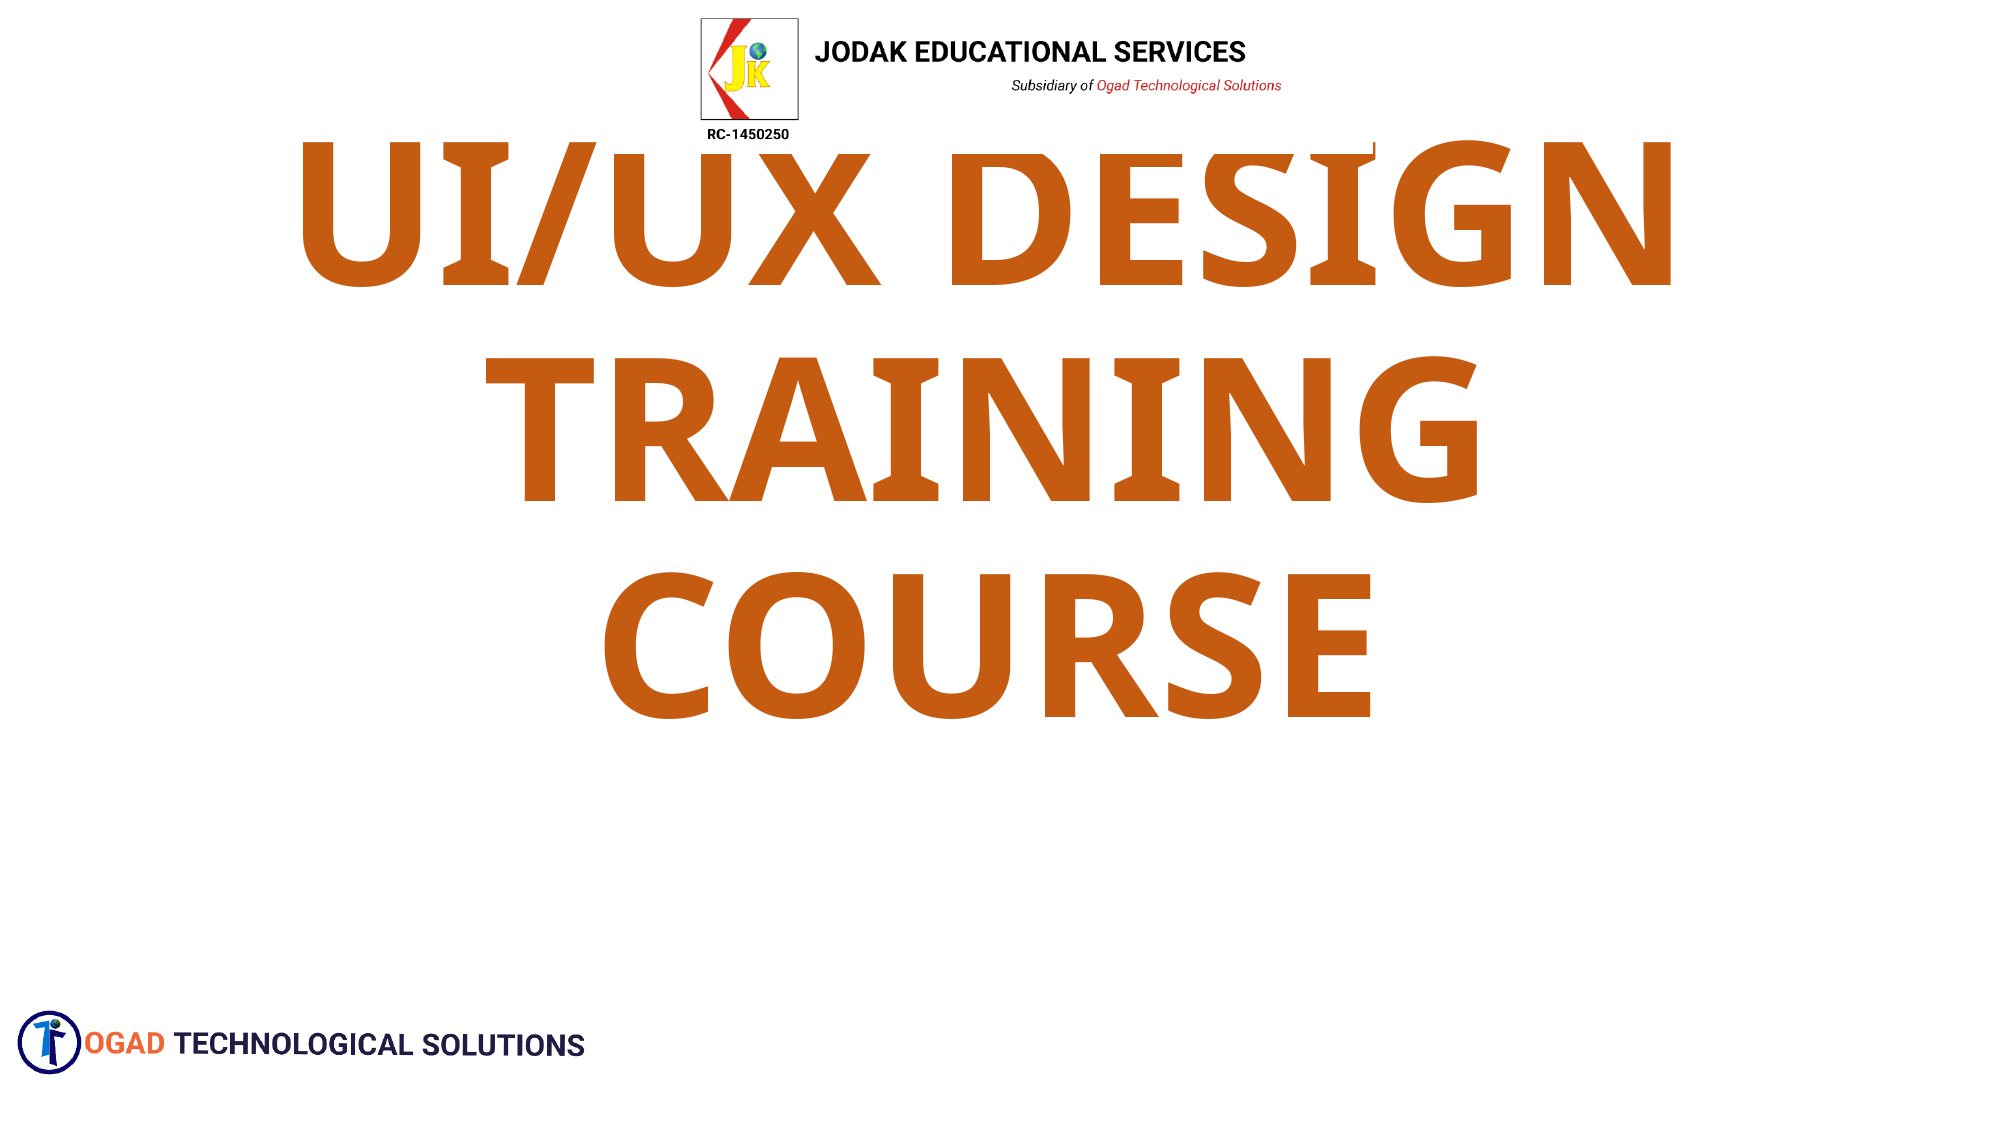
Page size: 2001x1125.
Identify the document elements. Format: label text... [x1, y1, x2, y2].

picture [0, 978, 608, 1123]
picture [603, 0, 1373, 154]
title UI/UX DESIGN TRAINING COURSE [237, 376, 1738, 768]
